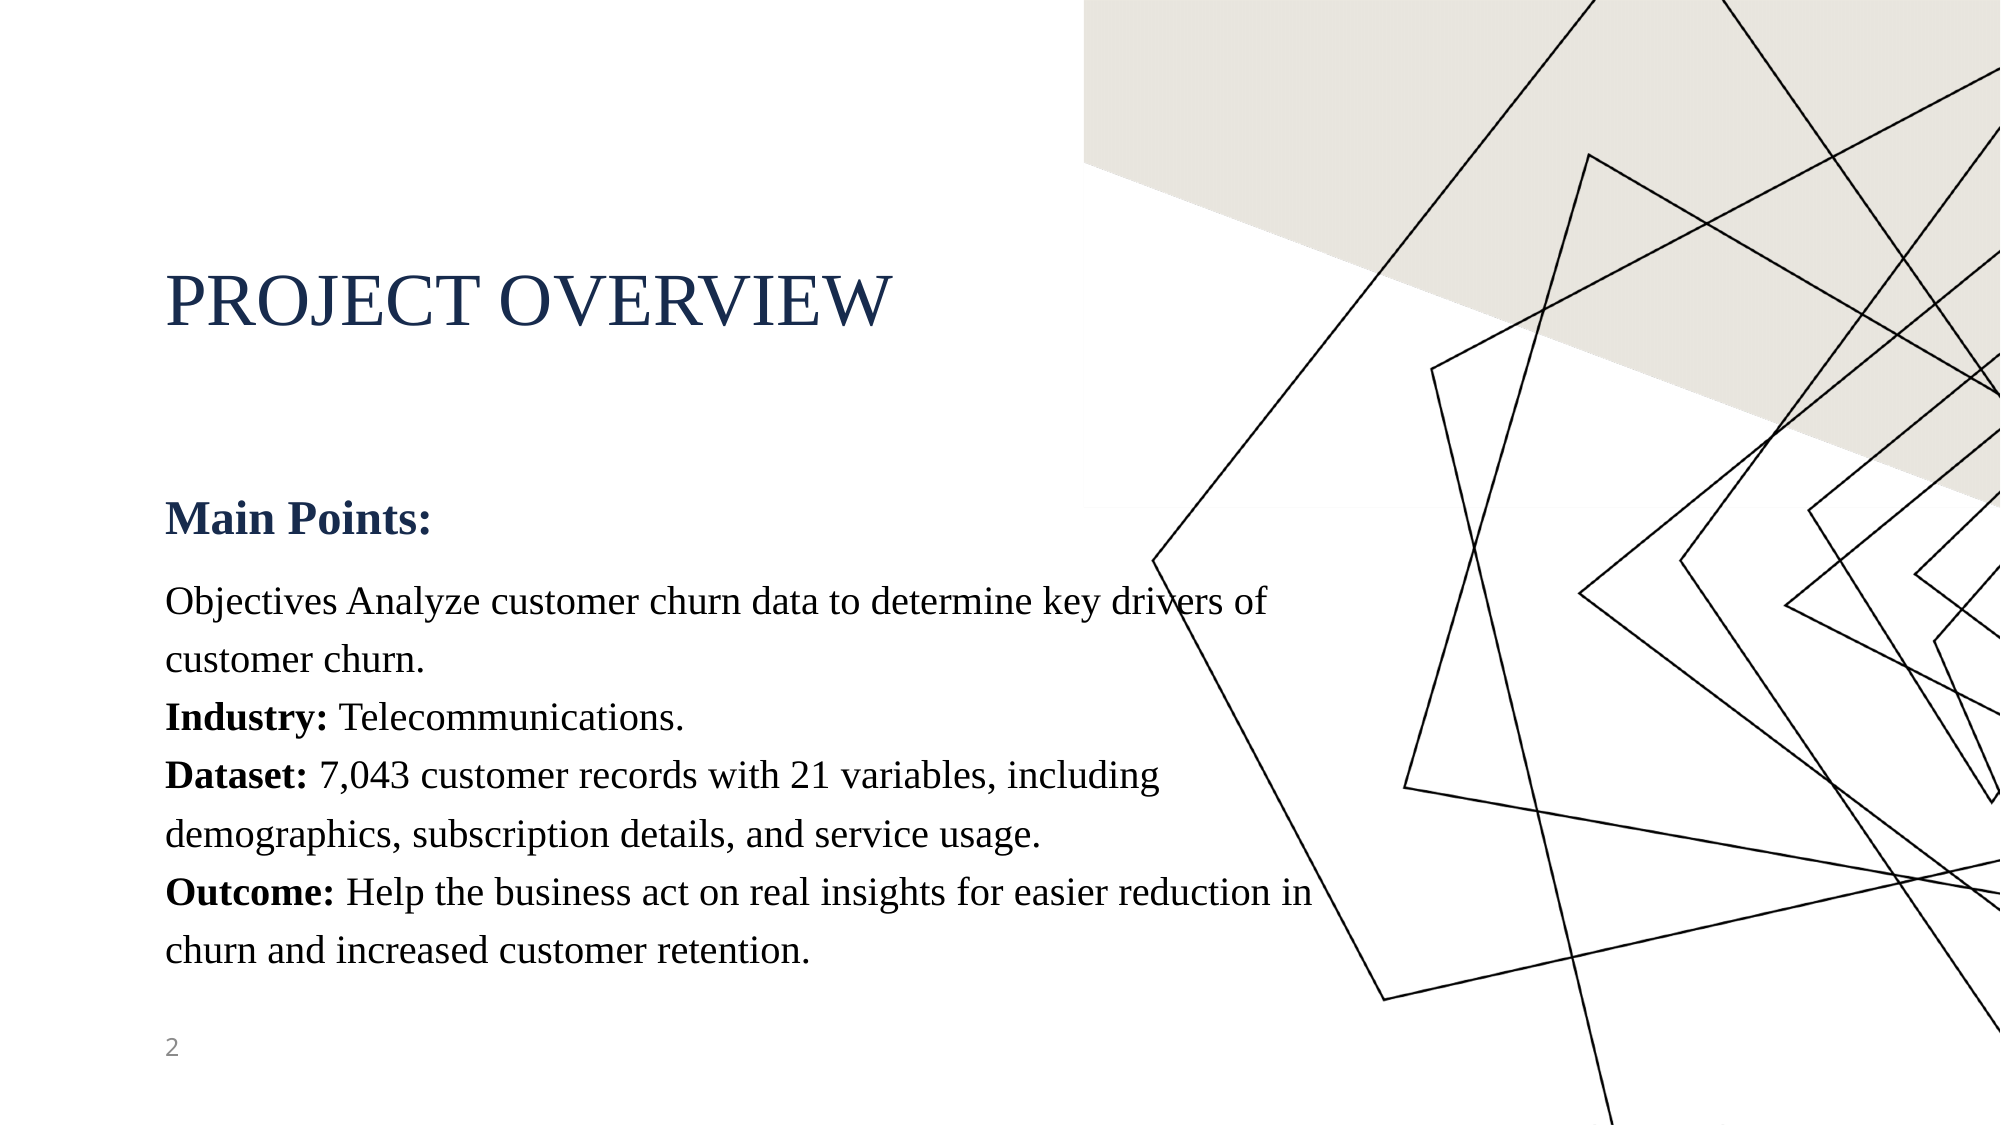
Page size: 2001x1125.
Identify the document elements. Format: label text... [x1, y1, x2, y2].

picture [1083, 0, 2001, 1125]
slide_number 2 [150, 1024, 254, 1074]
title Project Overview [150, 51, 1000, 350]
list Main Points: Objectives Analyze customer churn data to determine key drivers of customer churn. Industry: Telecommunications. Dataset: 7,043 customer records with 21 variables, including demographics, subscription details, and service usage. Outcome: Help the business act on real insights for easier reduction in churn and increased customer retention. [150, 466, 1395, 980]
